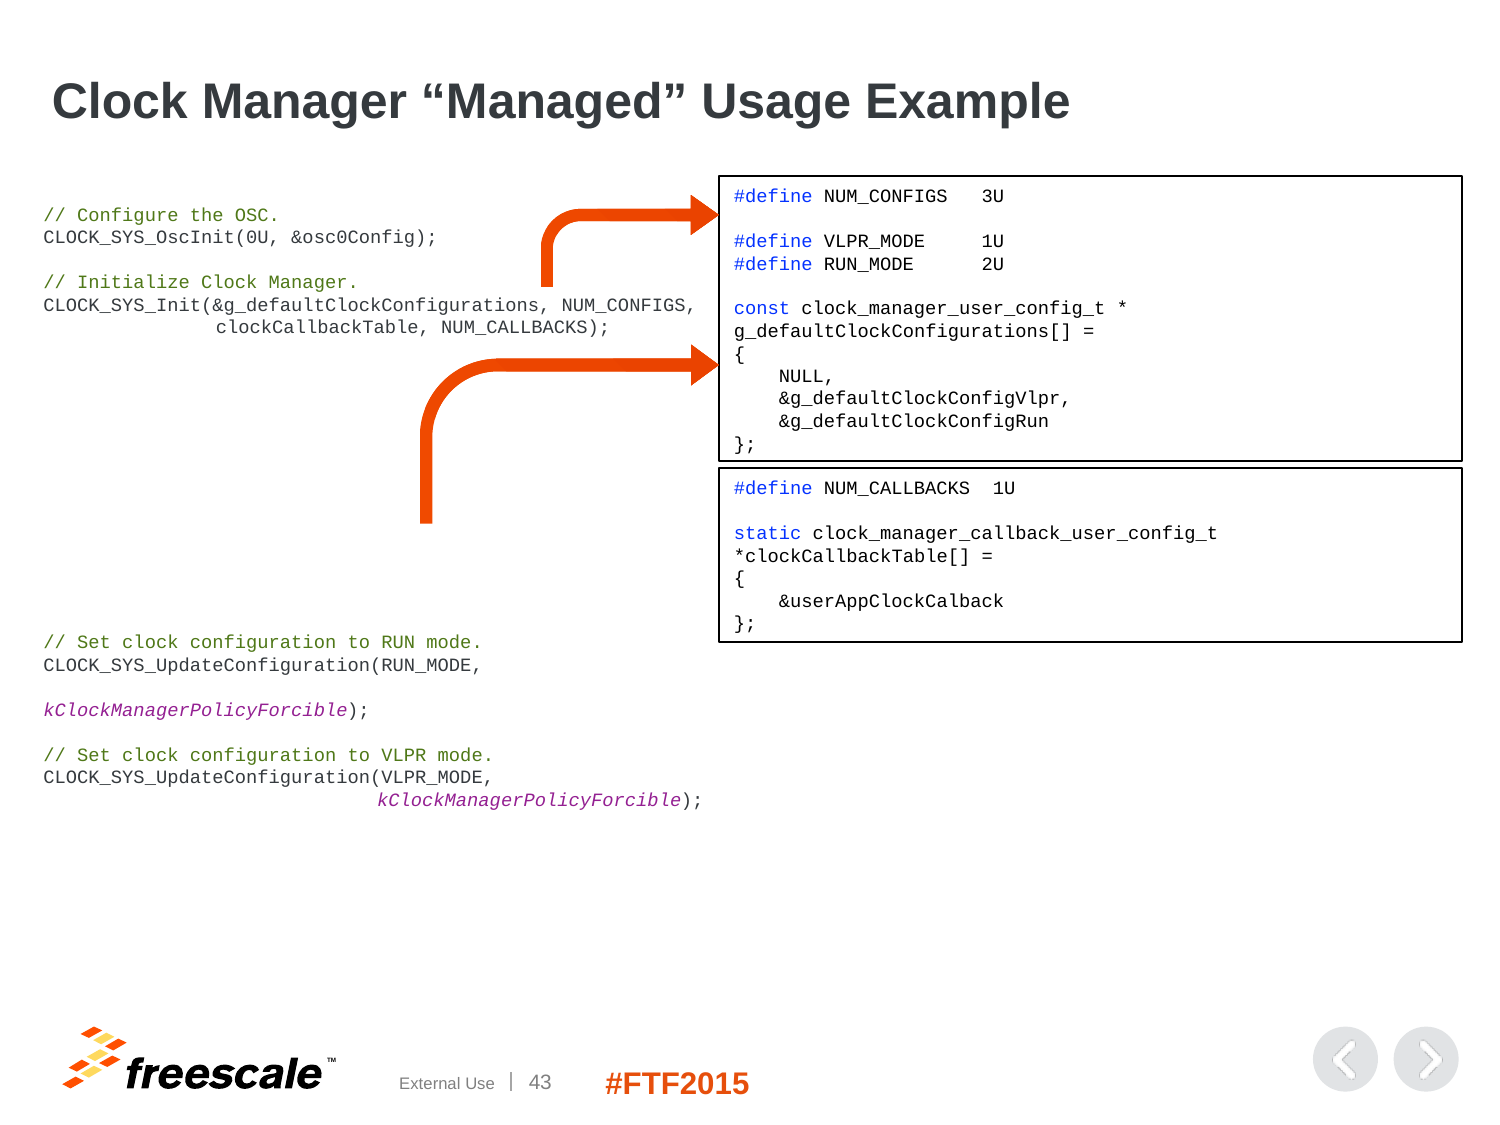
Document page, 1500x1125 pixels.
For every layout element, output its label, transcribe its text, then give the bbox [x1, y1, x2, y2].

text_box // Configure the OSC. CLOCK_SYS_OscInit(0U, &osc0Config); // Initialize Clock Manager. CLOCK_SYS_Init(&g_defaultClockConfigurations, NUM_CONFIGS, clockCallbackTable, NUM_CALLBACKS); // Set clock configuration to RUN mode. CLOCK_SYS_UpdateConfiguration(RUN_MODE, kClockManagerPolicyForcible); // Set clock configuration to VLPR mode. CLOCK_SYS_UpdateConfiguration(VLPR_MODE, kClockManagerPolicyForcible); [28, 195, 728, 954]
text_box #define NUM_CONFIGS 3U #define VLPR_MODE 1U #define RUN_MODE 2U const clock_manager_user_config_t * g_defaultClockConfigurations[] = { NULL, &g_defaultClockConfigVlpr, &g_defaultClockConfigRun }; [718, 176, 1462, 462]
picture [1400, 1032, 1459, 1088]
title Clock Manager “Managed” Usage Example [36, 45, 1472, 153]
text_box [417, 342, 721, 526]
text_box [538, 193, 721, 290]
text_box #define NUM_CALLBACKS 1U static clock_manager_callback_user_config_t *clockCallbackTable[] = { &userAppClockCalback }; [718, 468, 1462, 643]
picture [1316, 1032, 1376, 1088]
